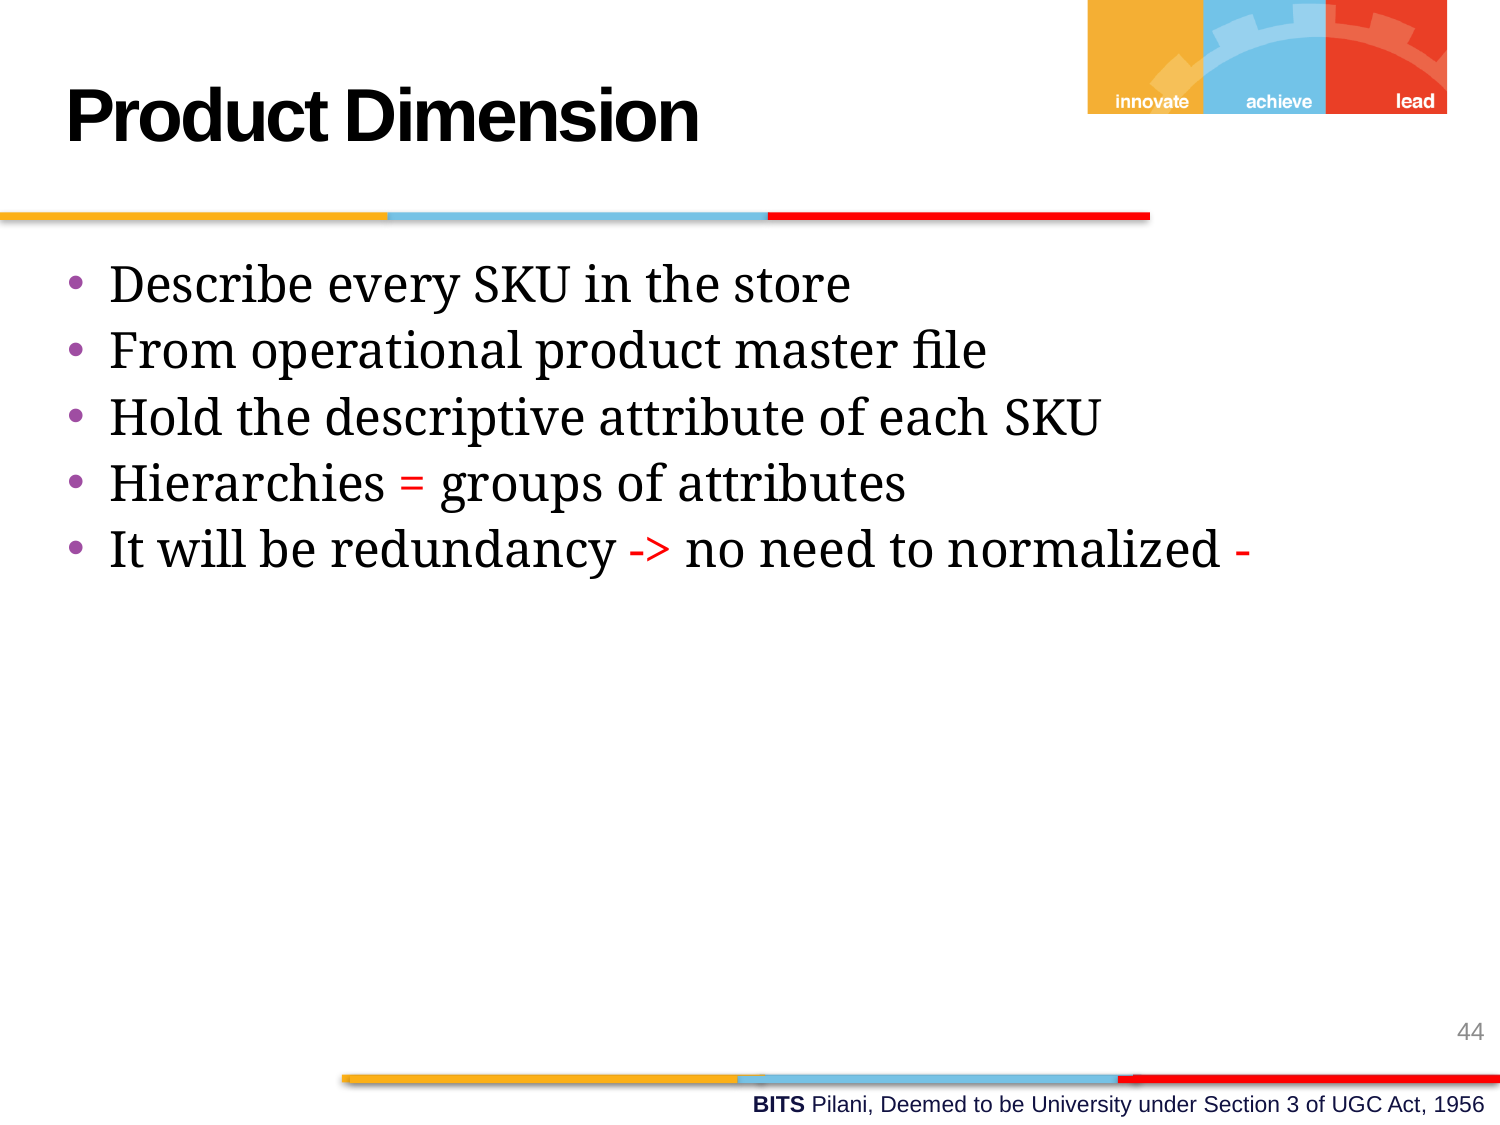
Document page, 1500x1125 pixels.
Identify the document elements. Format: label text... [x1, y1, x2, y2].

list Describe every SKU in the store From operational product master file Hold the descriptive attribute of each SKU Hierarchies = groups of attributes It will be redundancy -> no need to normalized - [50, 245, 1400, 988]
picture [1087, 0, 1448, 114]
slide_number 44 [1149, 1000, 1500, 1061]
list Product Dimension [50, 24, 1088, 213]
